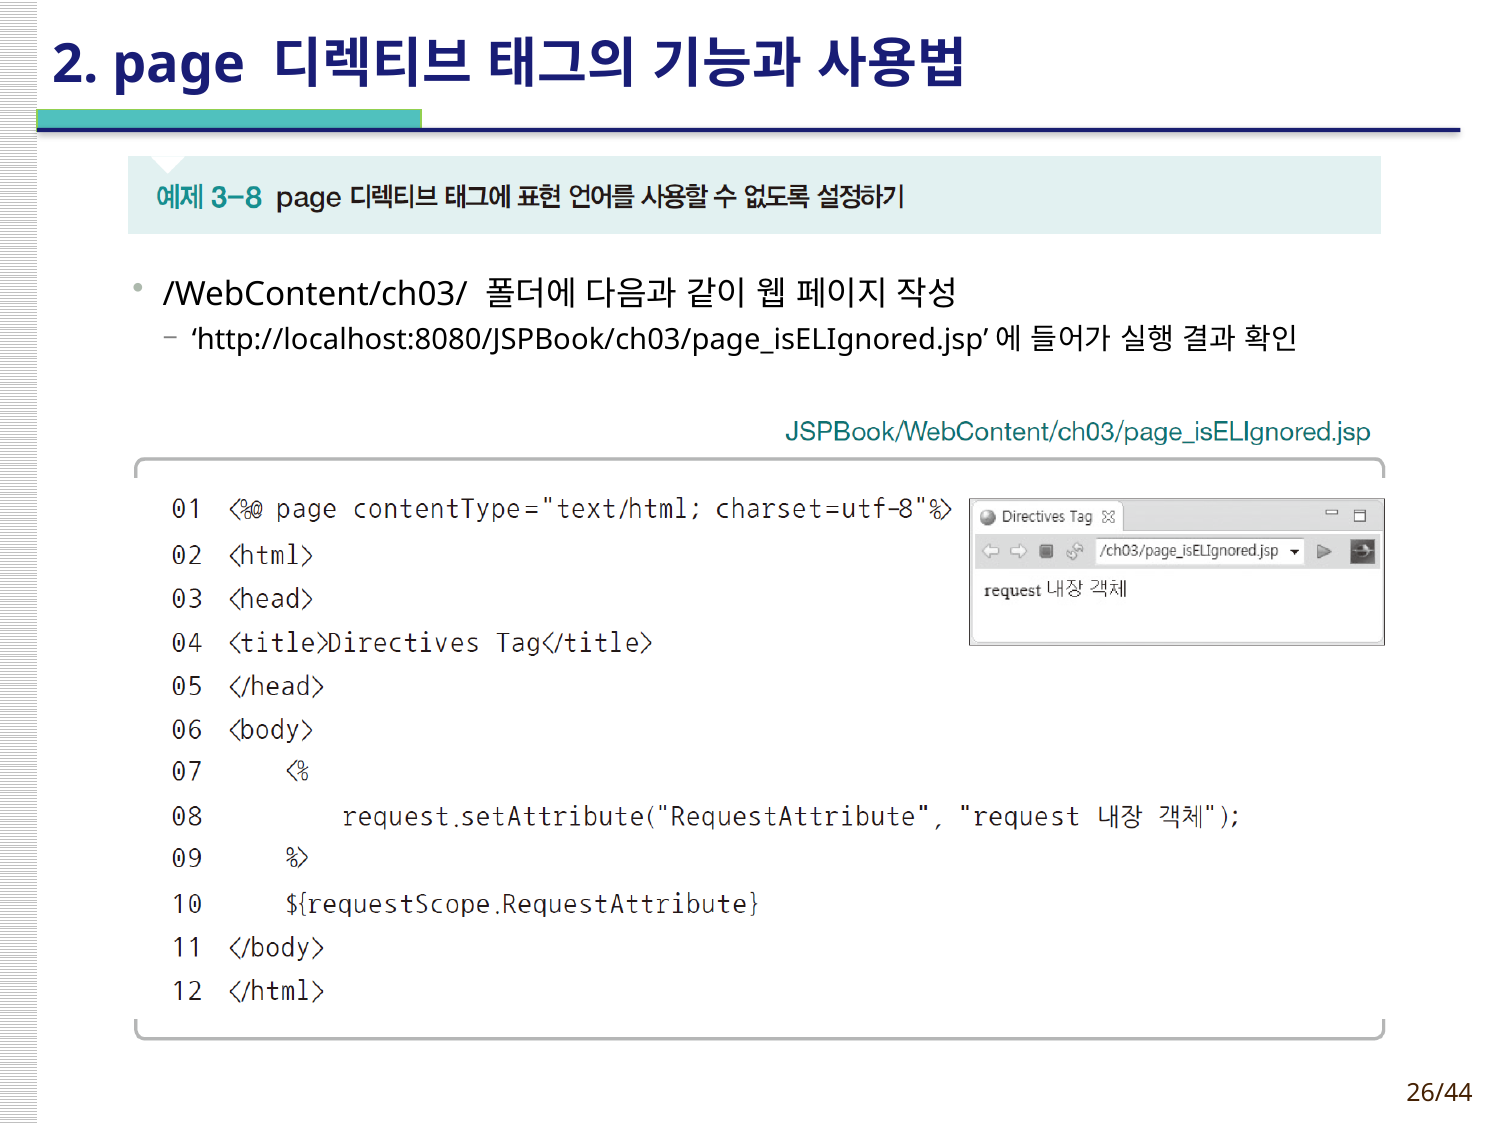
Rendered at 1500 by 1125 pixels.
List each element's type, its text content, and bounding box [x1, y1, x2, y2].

list /WebContent/ch03/ 폴더에 다음과 같이 웹 페이지 작성 ‘http://localhost:8080/JSPBook/ch03/page_isELIgnored.jsp’에 들어가 실행 결과 확인 [29, 144, 1455, 1083]
picture [123, 148, 1386, 240]
picture [111, 408, 1399, 1043]
title 2. page 디렉티브 태그의 기능과 사용법 [37, 13, 1278, 109]
